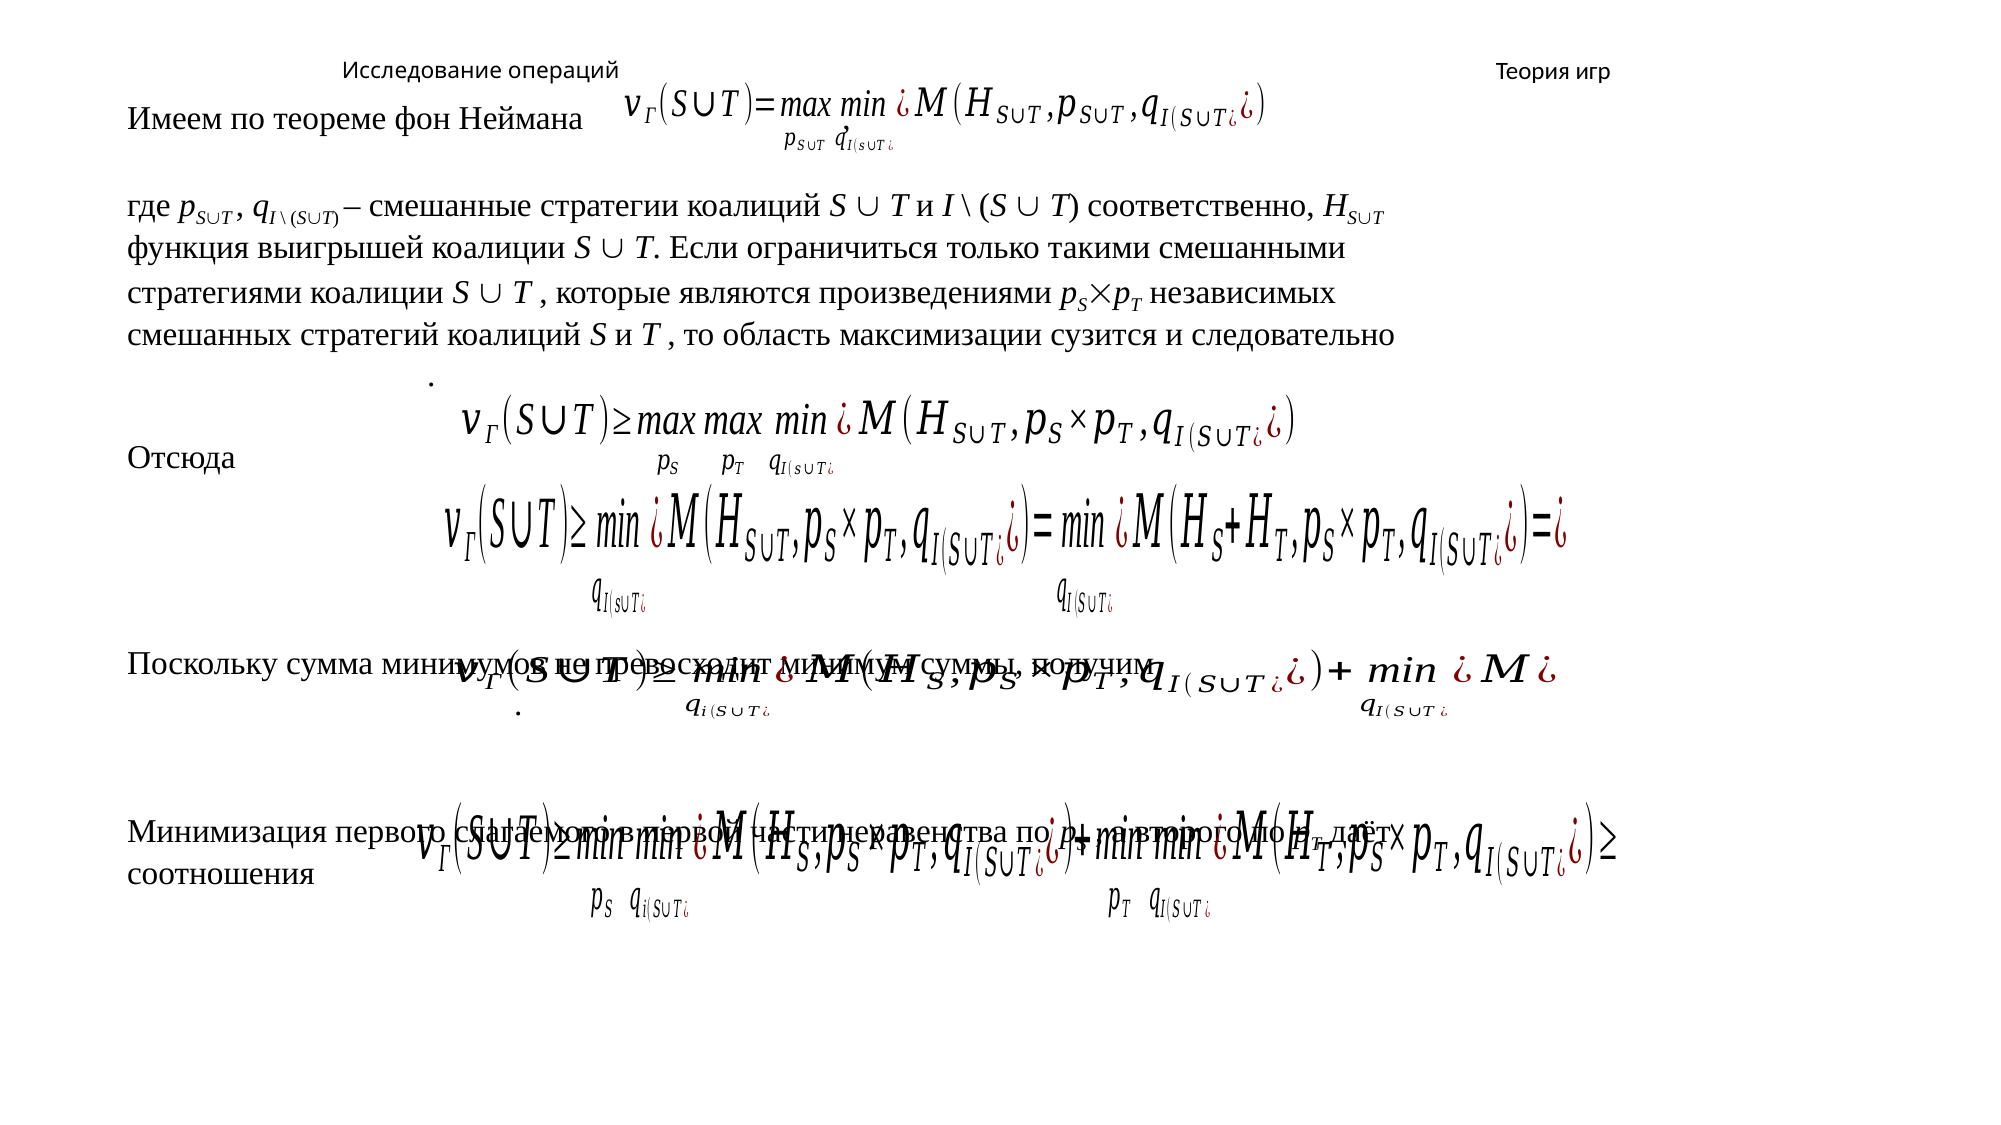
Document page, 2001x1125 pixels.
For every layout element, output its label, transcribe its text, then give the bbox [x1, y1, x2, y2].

list Имеем по теореме фон Неймана , где pST , qI \ (ST) – смешанные стратегии коалиций S  T и I \ (S  T) соответственно, HST функция выигрышей коалиции S  T. Если ограничиться только такими смешанными стратегиями коалиции S  T , которые являются произведениями pSpT независимых смешанных стратегий коалиций S и T , то область максимизации сузится и следовательно . Отсюда Поскольку сумма минимумов не превосходит минимум суммы, получим . Минимизация первого слагаемого в первой части неравенства по pS , а второго по pT даёт соотношения [112, 93, 1872, 1102]
title Исследование операций [324, 45, 637, 94]
text_box Теория игр [1481, 46, 1627, 92]
